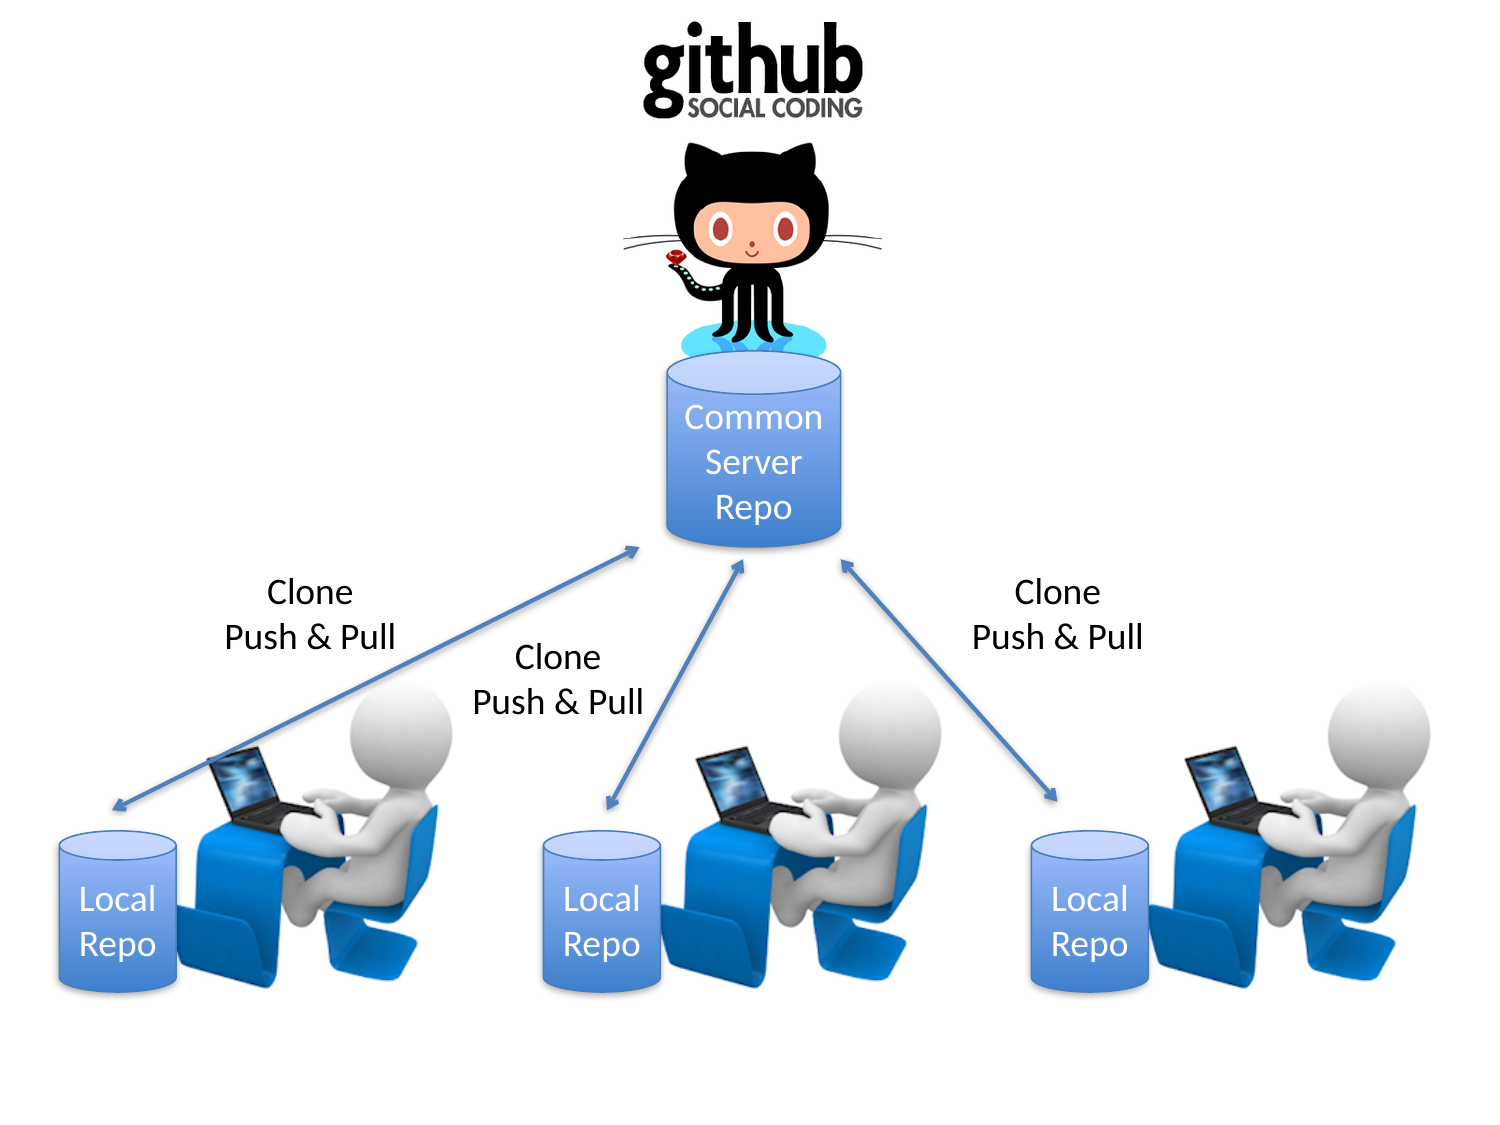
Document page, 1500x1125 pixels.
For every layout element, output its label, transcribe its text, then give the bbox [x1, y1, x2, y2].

text_box Clone Push & Pull [1059, 559, 1159, 664]
picture [153, 811, 468, 993]
picture [606, 11, 897, 384]
picture [1130, 677, 1445, 993]
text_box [606, 558, 744, 811]
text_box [840, 558, 1058, 802]
picture [642, 677, 956, 993]
text_box Common Server Repo [666, 391, 842, 548]
text_box Local Repo [58, 830, 148, 993]
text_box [111, 546, 640, 811]
text_box Local Repo [542, 830, 637, 993]
text_box Local Repo [1030, 830, 1125, 993]
